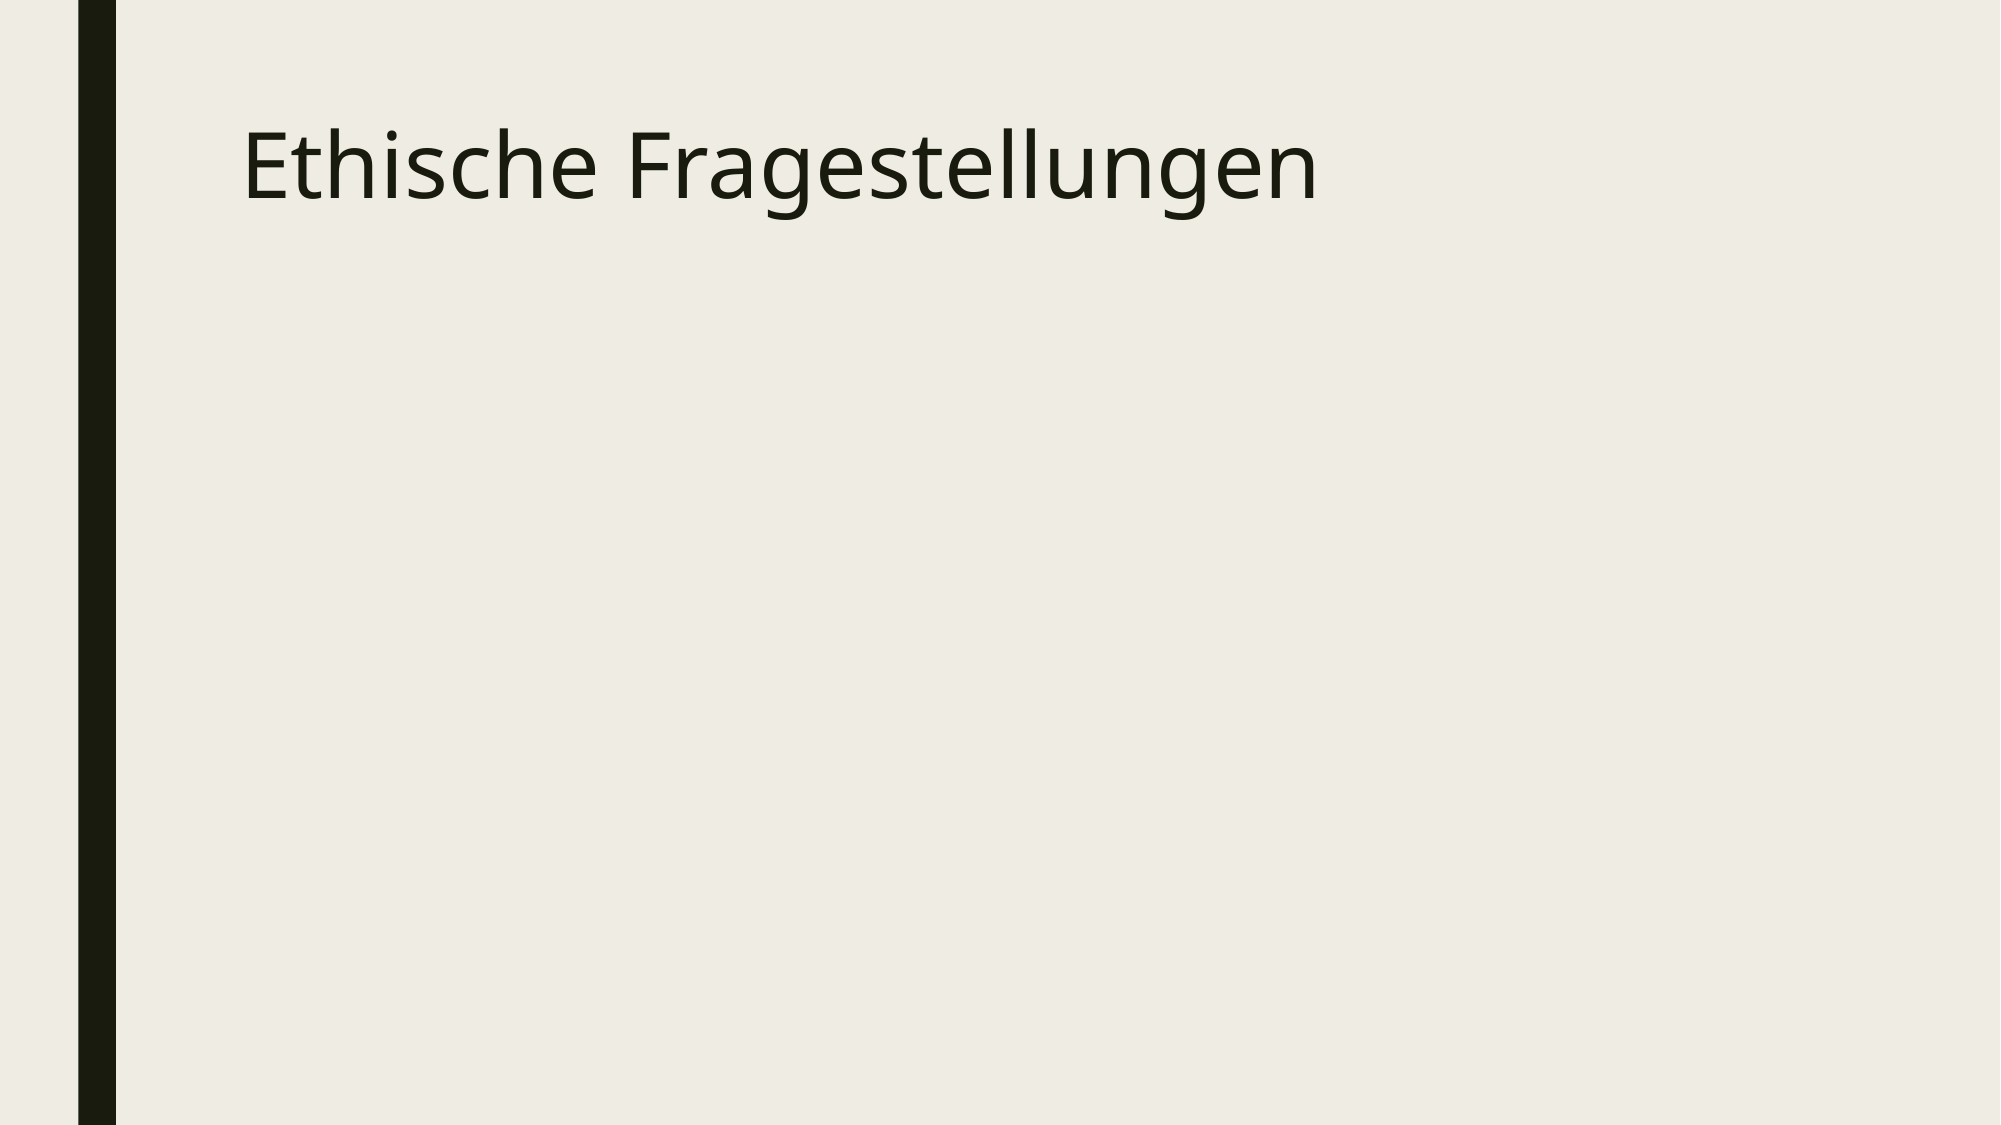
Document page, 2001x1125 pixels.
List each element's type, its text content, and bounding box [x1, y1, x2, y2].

title Ethische Fragestellungen [225, 112, 1800, 357]
